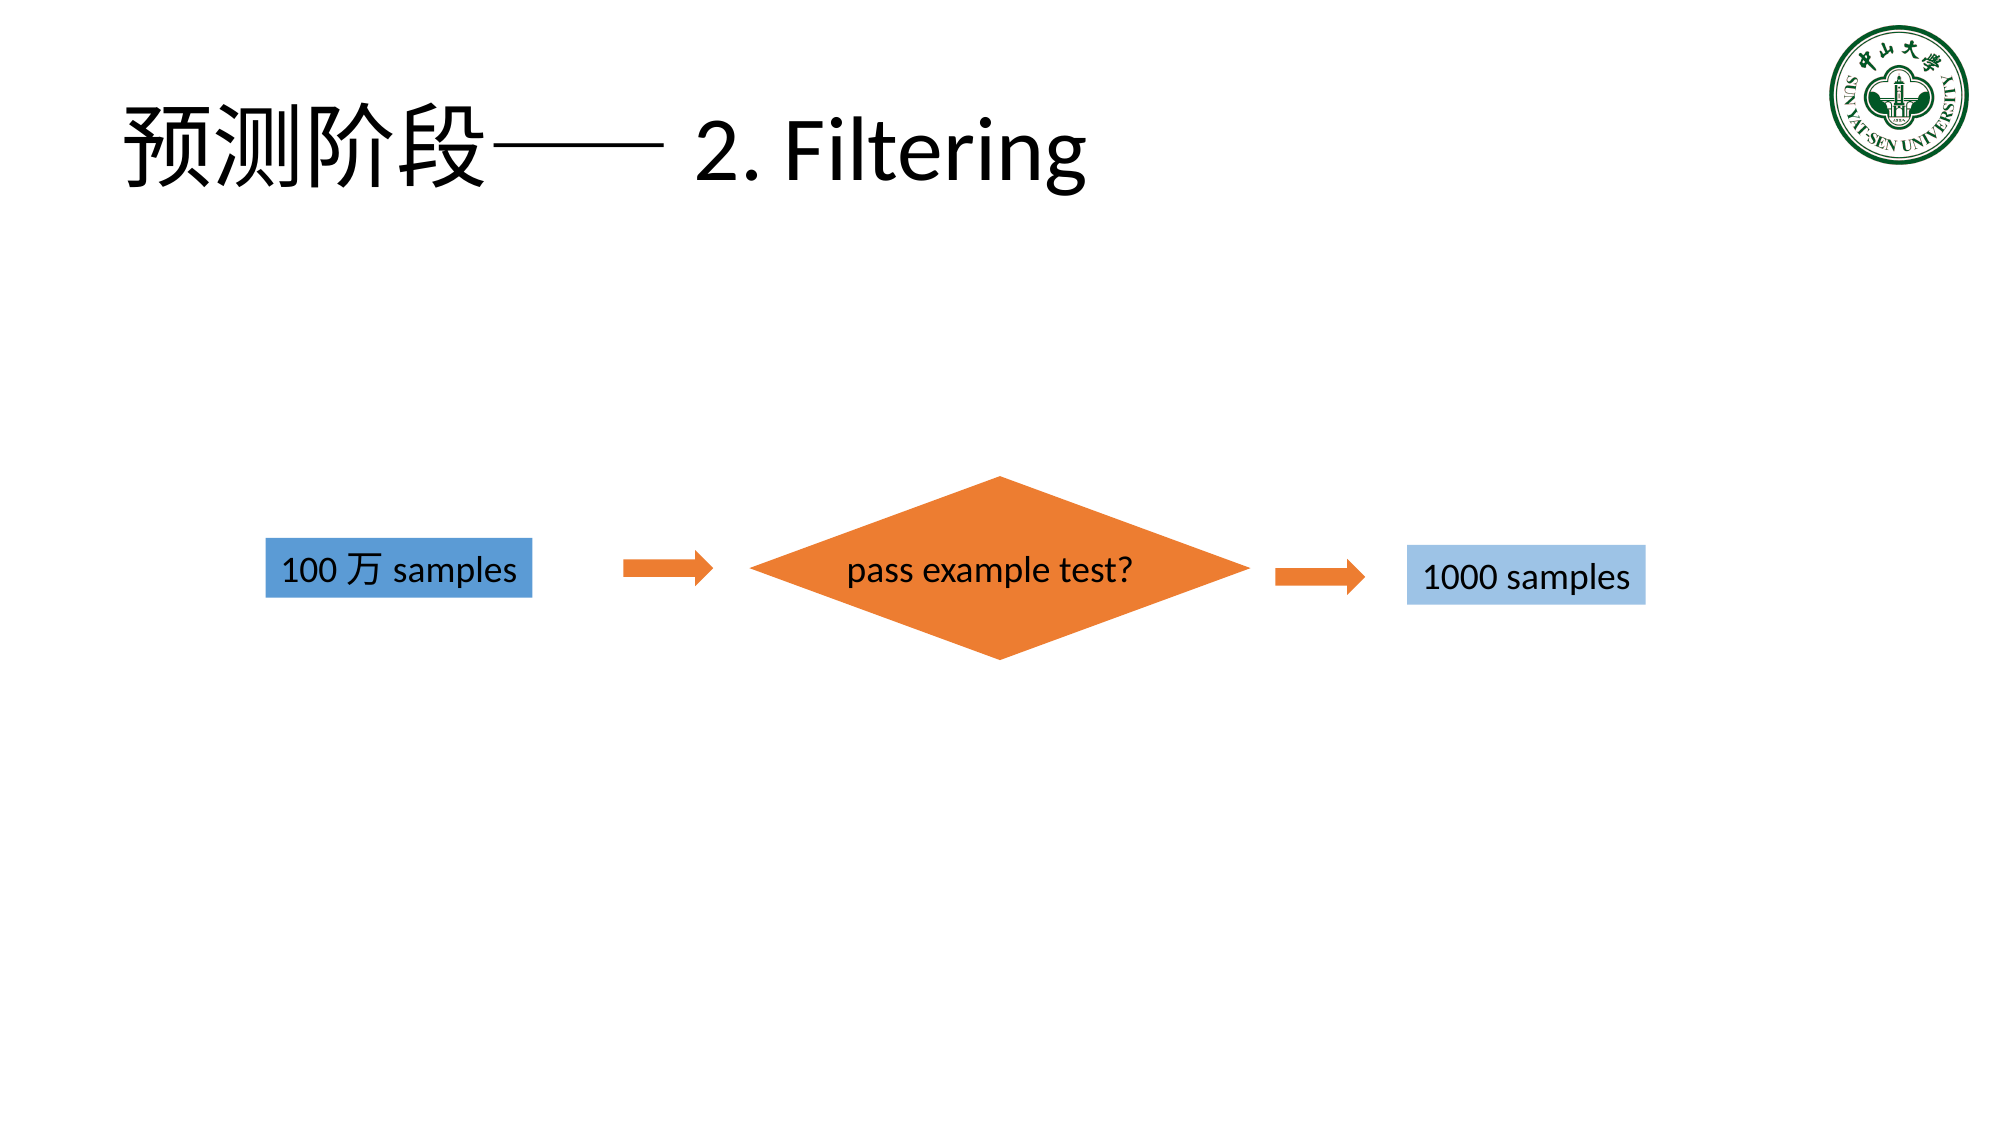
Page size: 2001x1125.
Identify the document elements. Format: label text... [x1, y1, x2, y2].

title 预测阶段——2. Filtering [106, 42, 1832, 260]
text_box [623, 550, 714, 587]
text_box 1000 samples [1407, 544, 1646, 605]
text_box [1275, 558, 1366, 595]
picture [1829, 25, 1969, 165]
text_box [749, 476, 1251, 661]
text_box 100万samples [265, 537, 533, 598]
text_box pass example test? [831, 537, 1150, 598]
